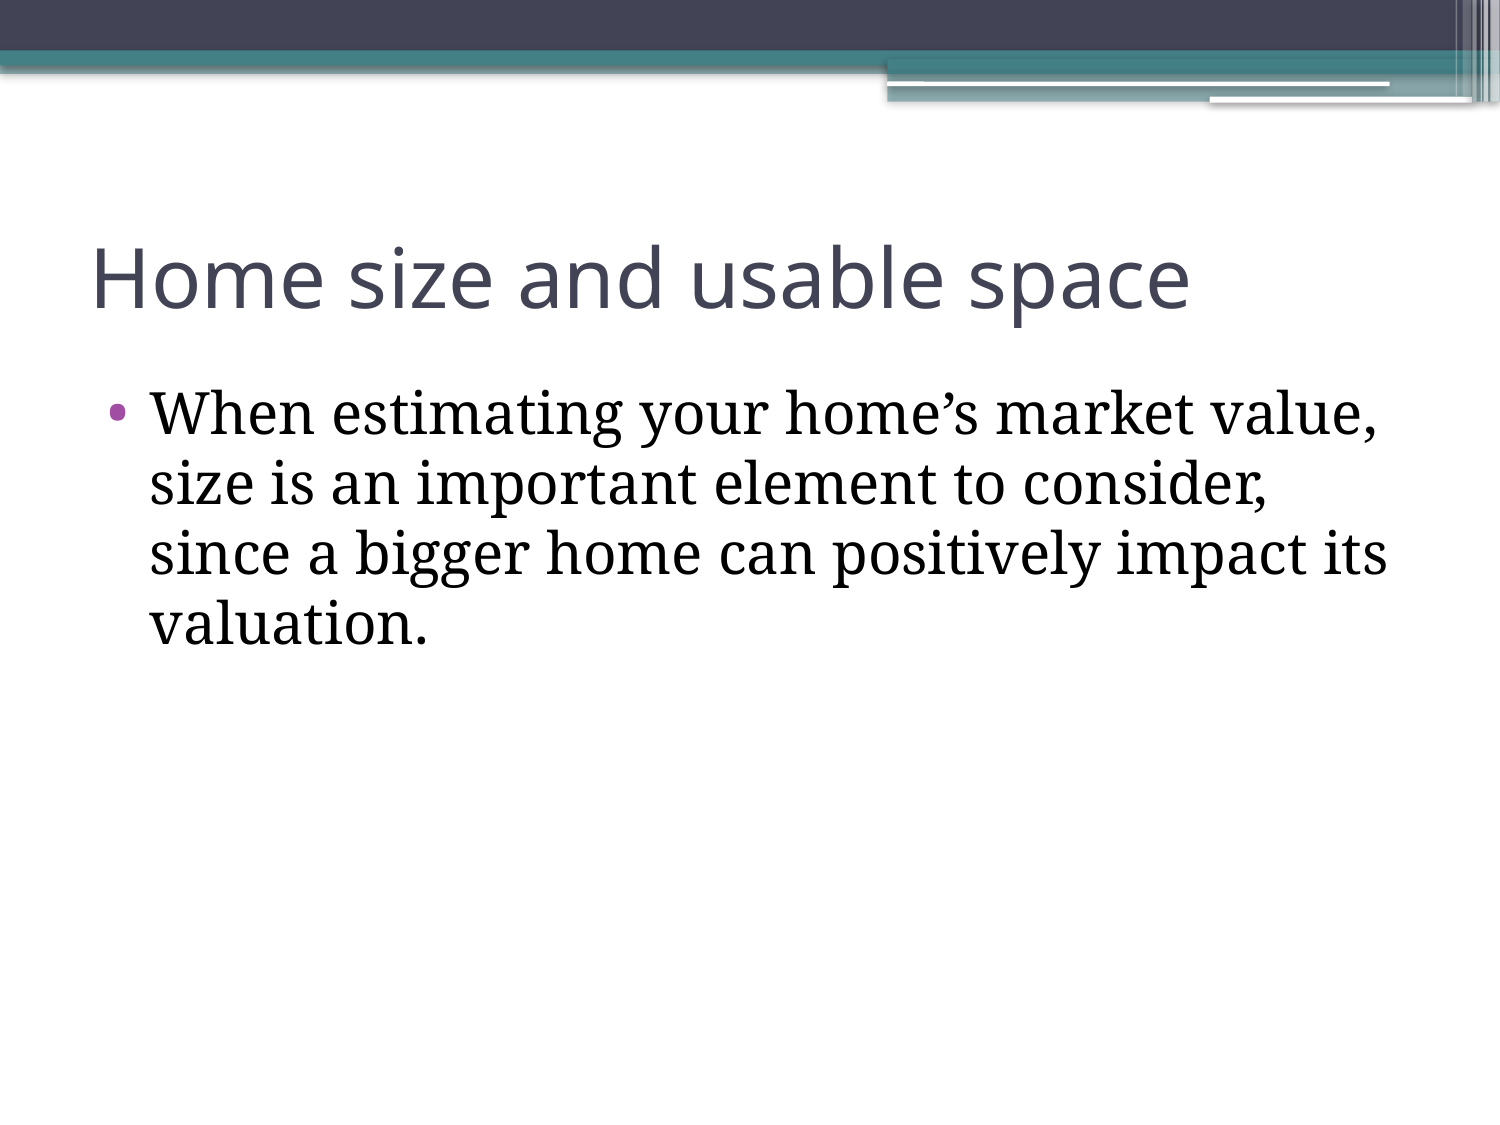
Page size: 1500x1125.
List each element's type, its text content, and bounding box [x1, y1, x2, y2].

list When estimating your home’s market value, size is an important element to consider, since a bigger home can positively impact its valuation. [75, 368, 1425, 1079]
title Home size and usable space [75, 187, 1425, 363]
